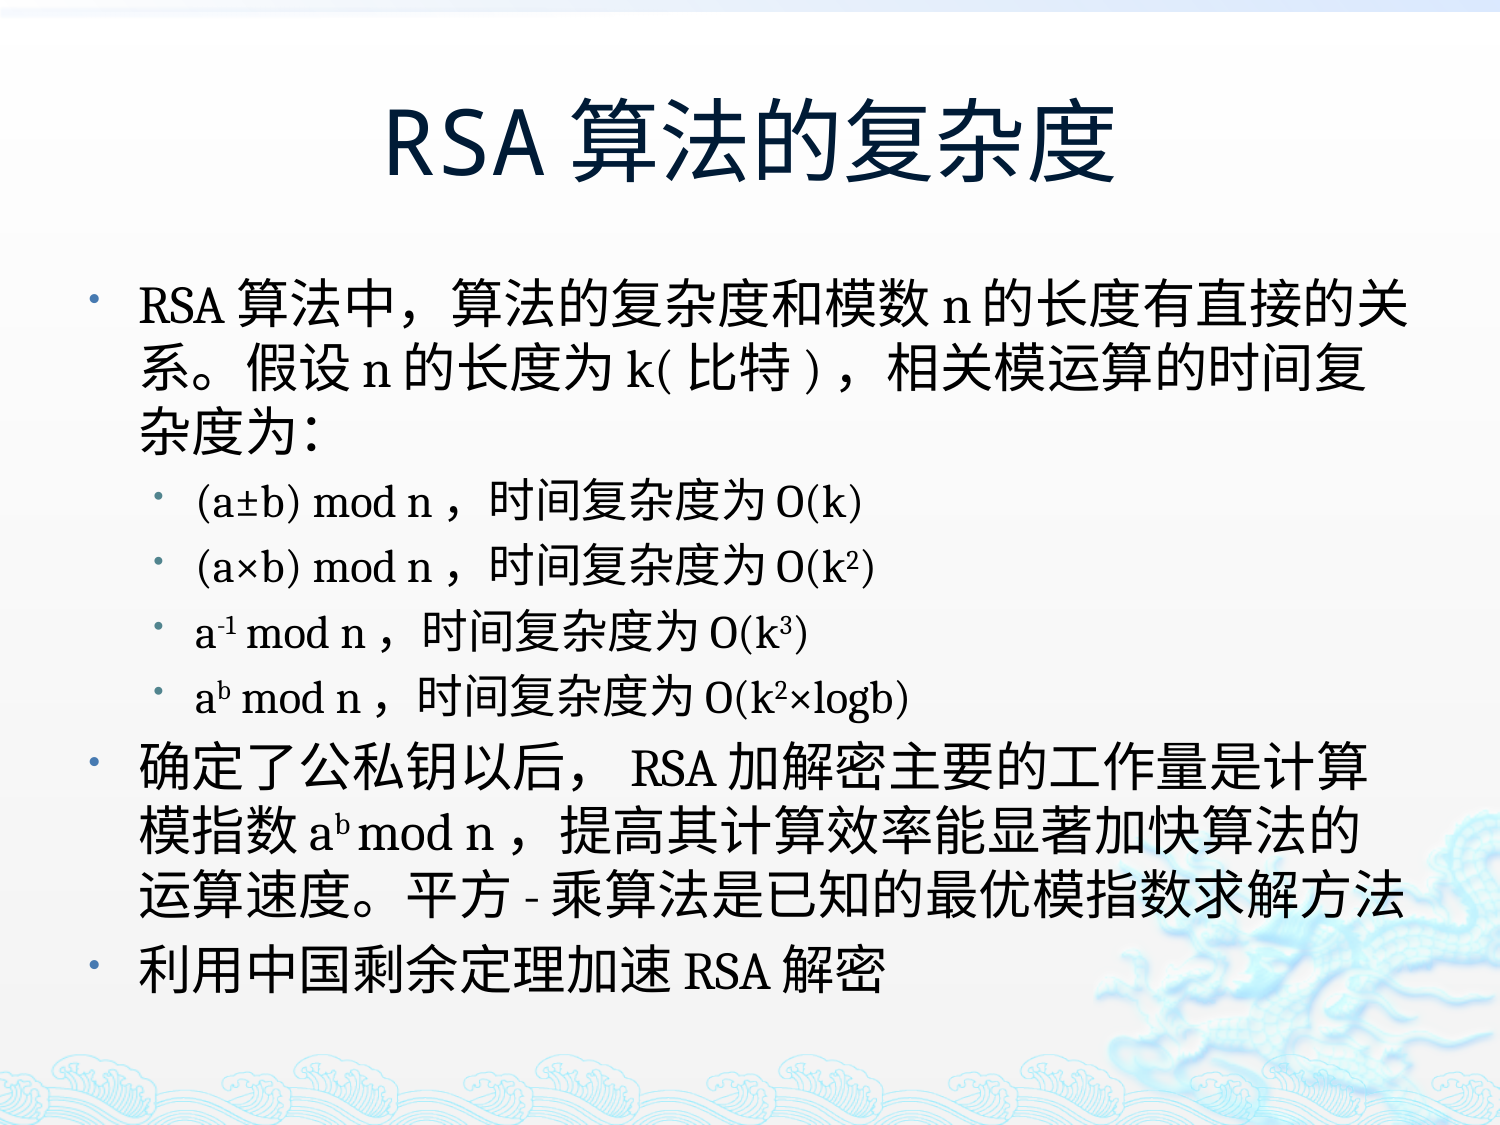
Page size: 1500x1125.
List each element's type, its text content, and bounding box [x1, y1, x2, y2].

list RSA算法中，算法的复杂度和模数n的长度有直接的关系。假设n的长度为k(比特)，相关模运算的时间复杂度为： (a±b) mod n，时间复杂度为O(k) (a×b) mod n，时间复杂度为O(k2) a-1 mod n，时间复杂度为O(k3) ab mod n，时间复杂度为O(k2×logb) 确定了公私钥以后，RSA加解密主要的工作量是计算模指数ab mod n，提高其计算效率能显著加快算法的运算速度。平方-乘算法是已知的最优模指数求解方法 利用中国剩余定理加速RSA解密 [75, 262, 1425, 1079]
title RSA算法的复杂度 [75, 45, 1425, 233]
